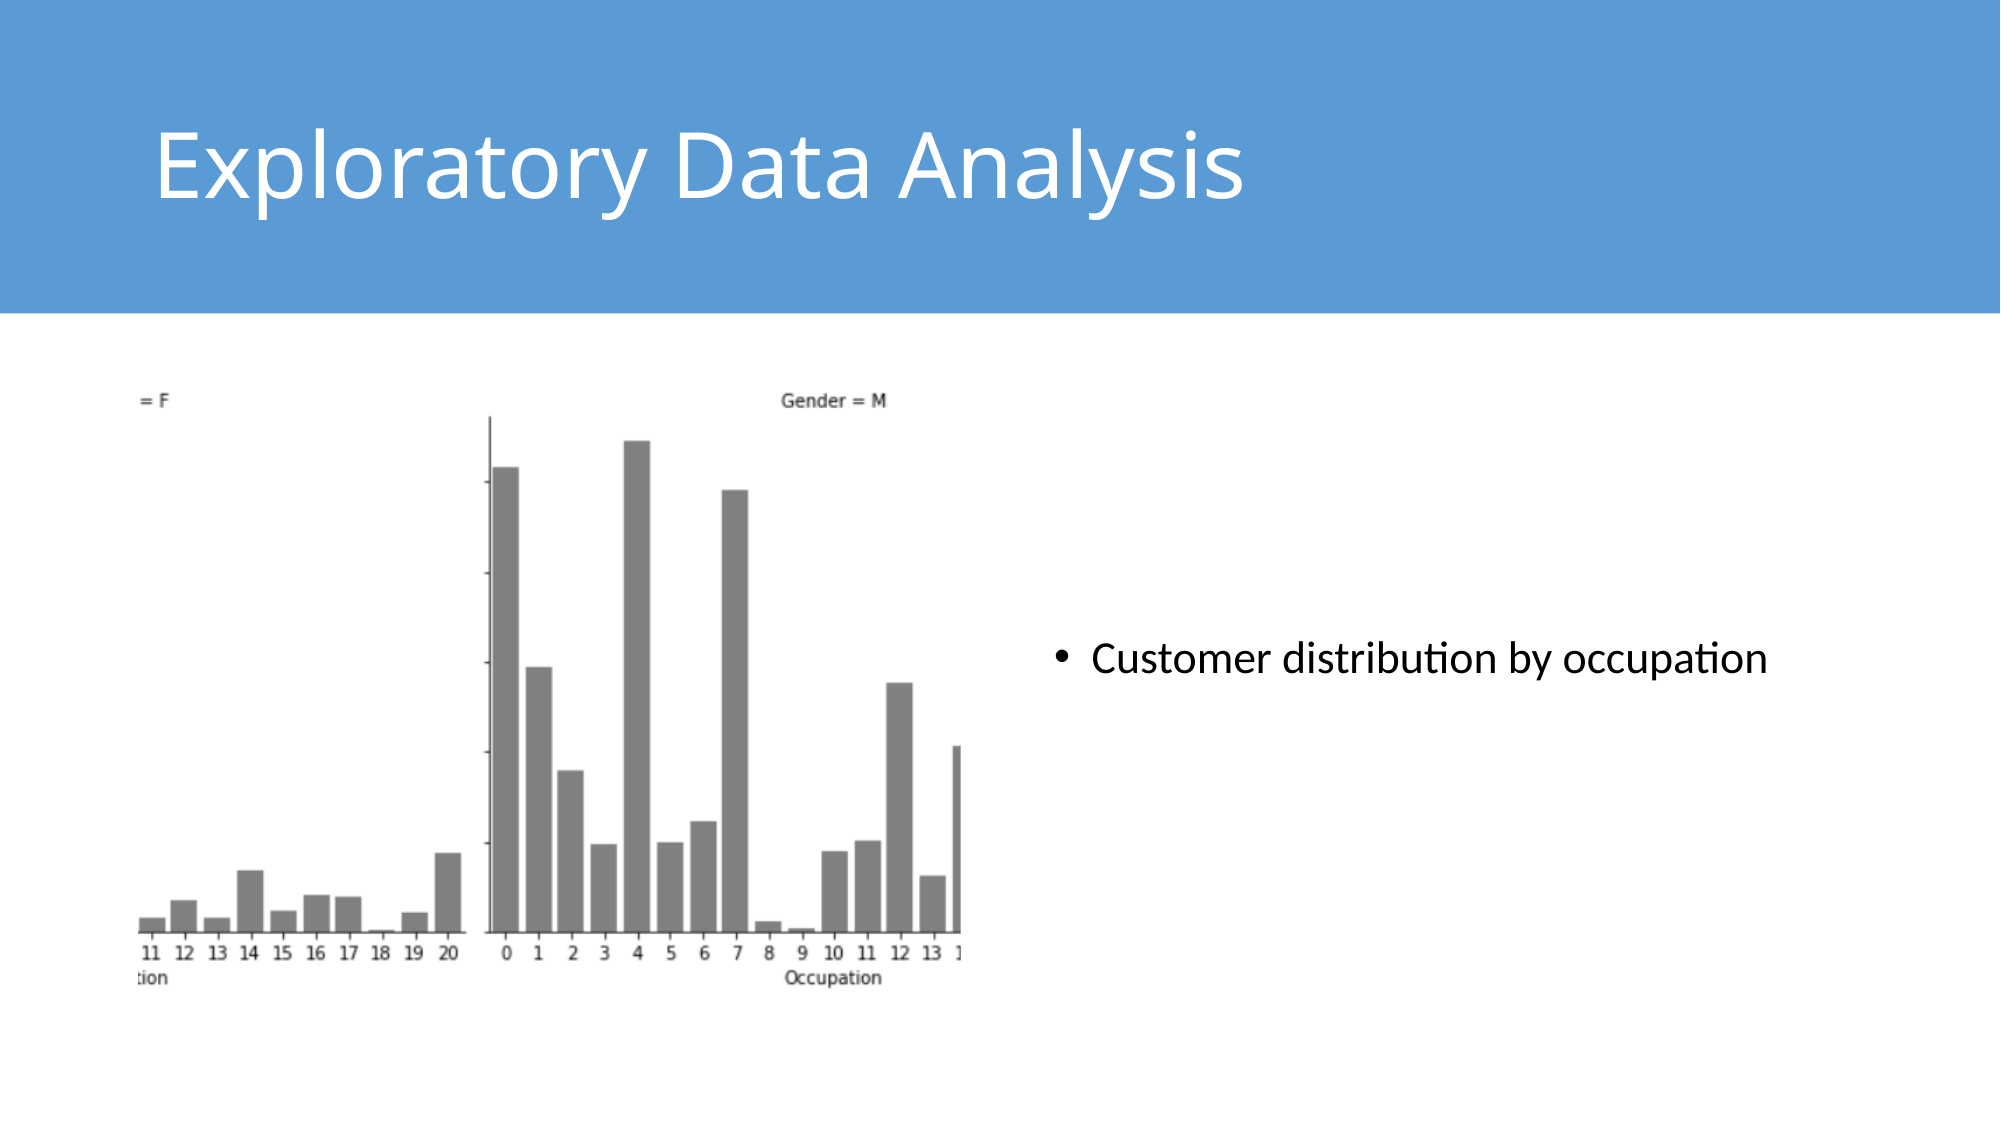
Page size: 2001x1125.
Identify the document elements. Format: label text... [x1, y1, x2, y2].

picture [137, 373, 961, 1014]
text_box [0, 0, 2000, 314]
title Exploratory Data Analysis [137, 59, 1863, 278]
list Customer distribution by occupation [1039, 373, 1862, 1014]
